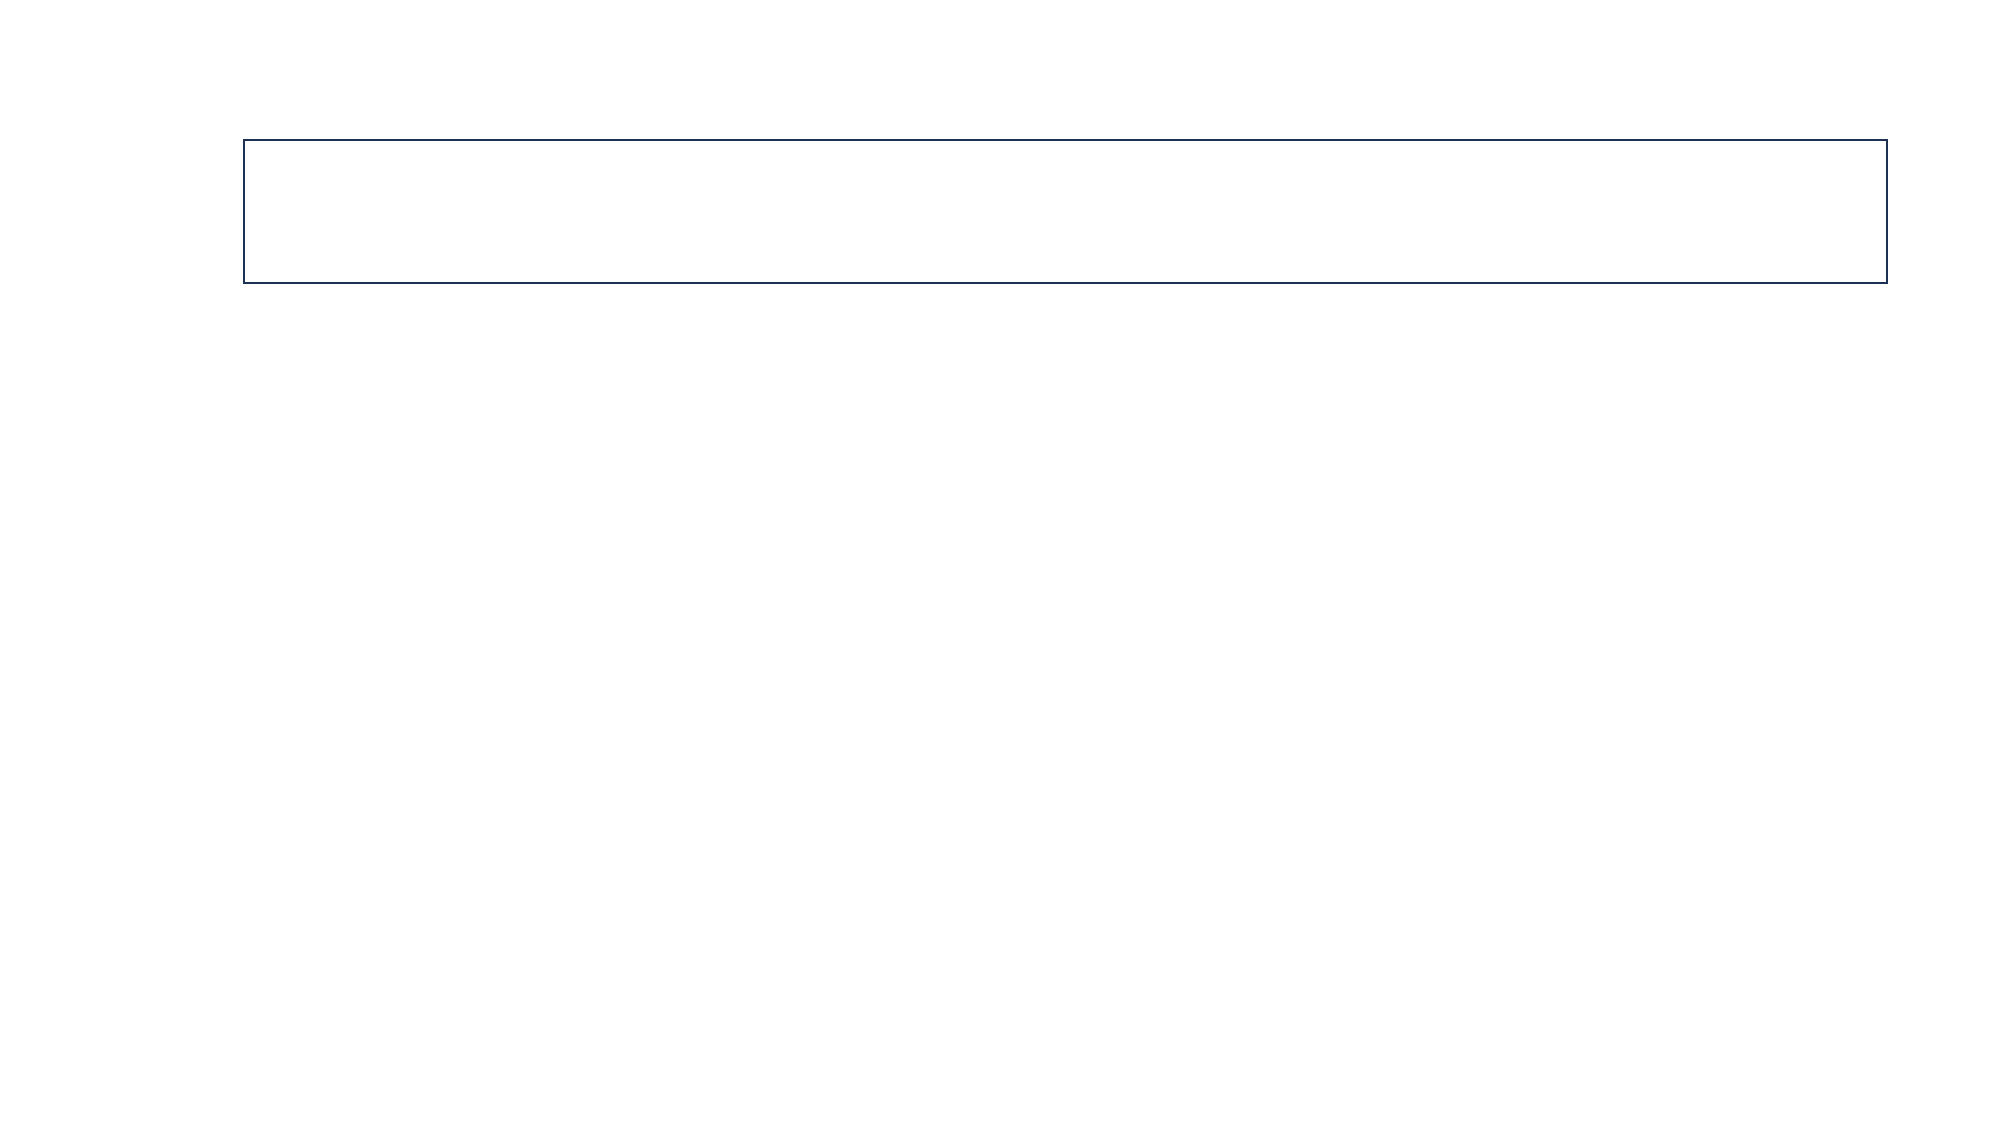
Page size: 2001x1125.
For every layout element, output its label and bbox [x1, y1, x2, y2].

text_box [243, 139, 1888, 284]
